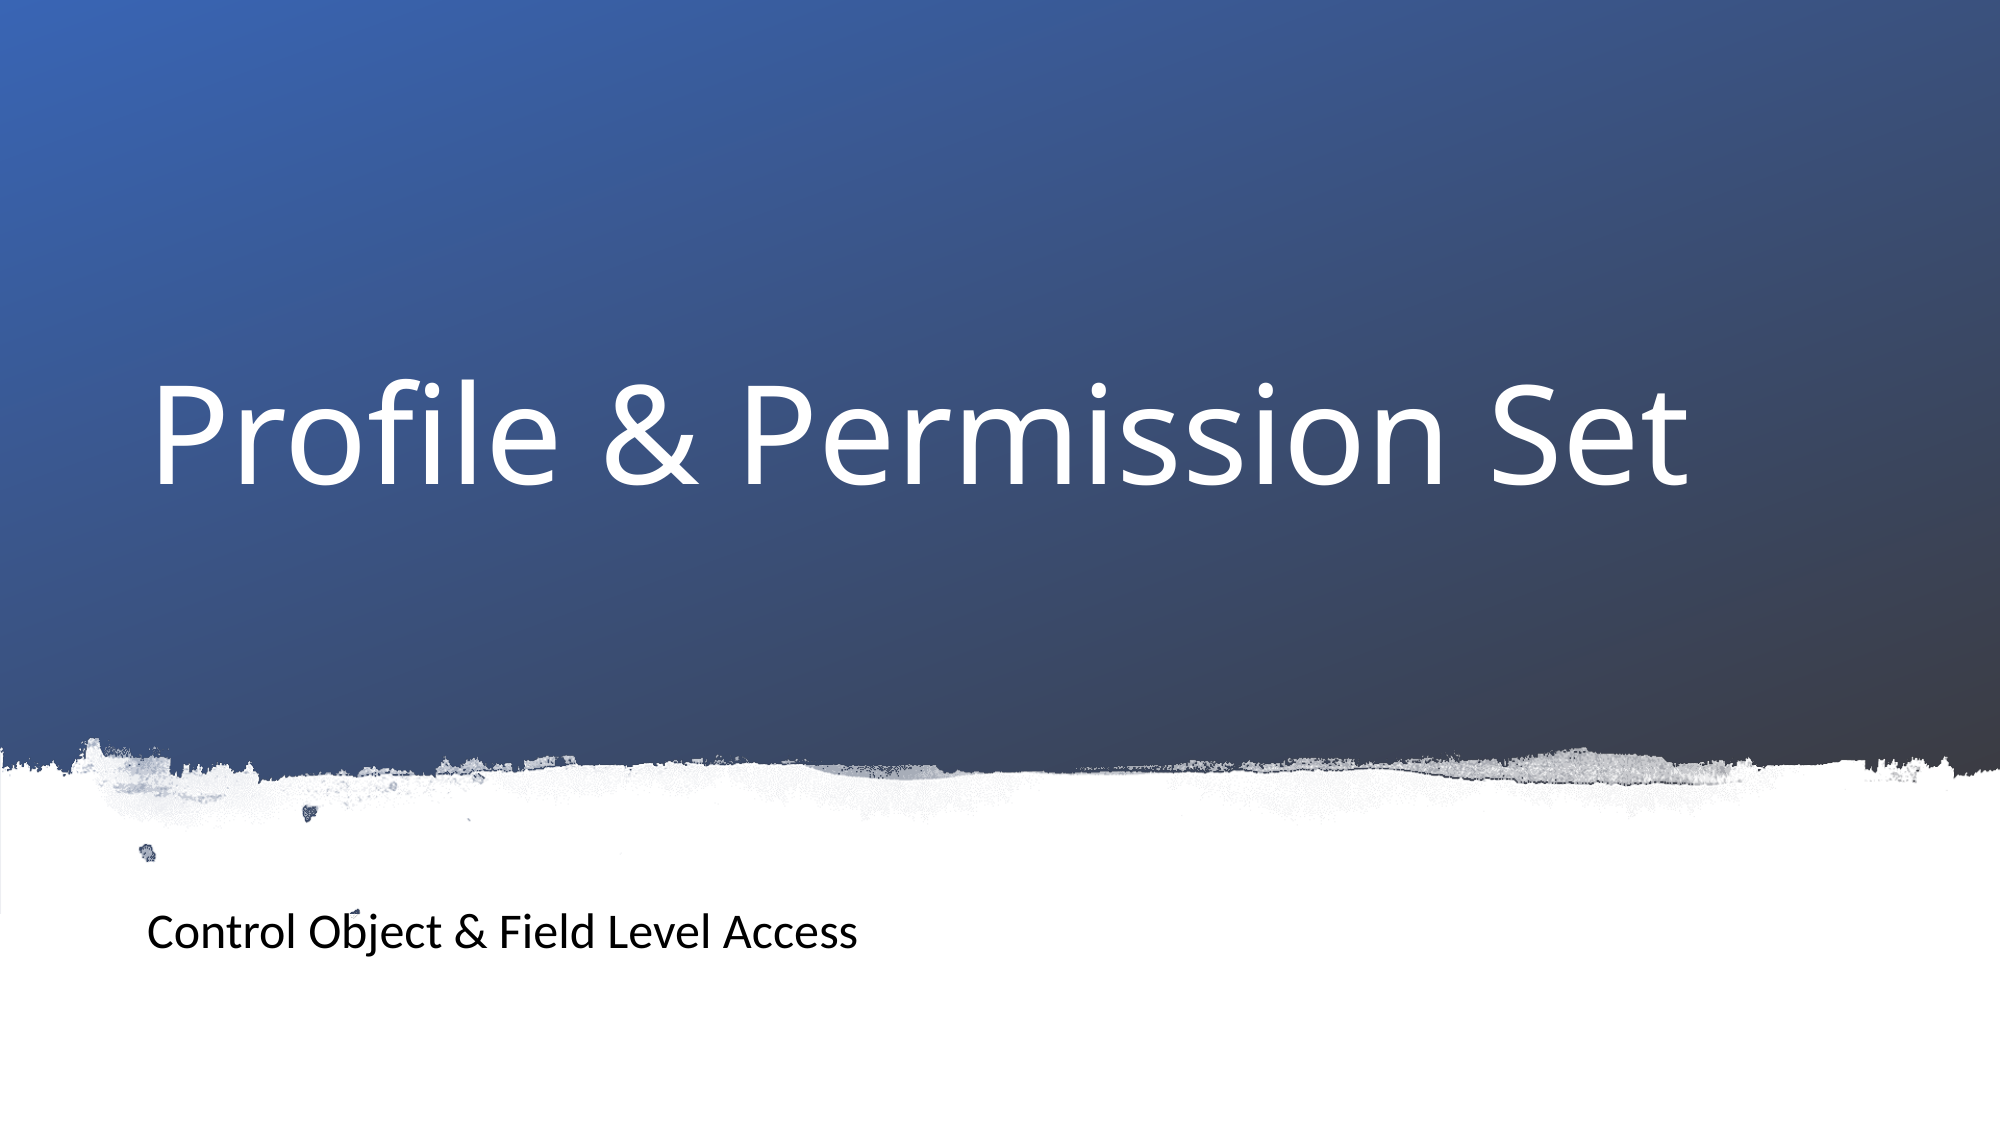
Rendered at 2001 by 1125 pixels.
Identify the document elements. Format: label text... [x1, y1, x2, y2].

picture [0, 624, 2000, 1125]
text_box [0, 0, 2000, 624]
title Profile & Permission Set [131, 195, 1776, 624]
